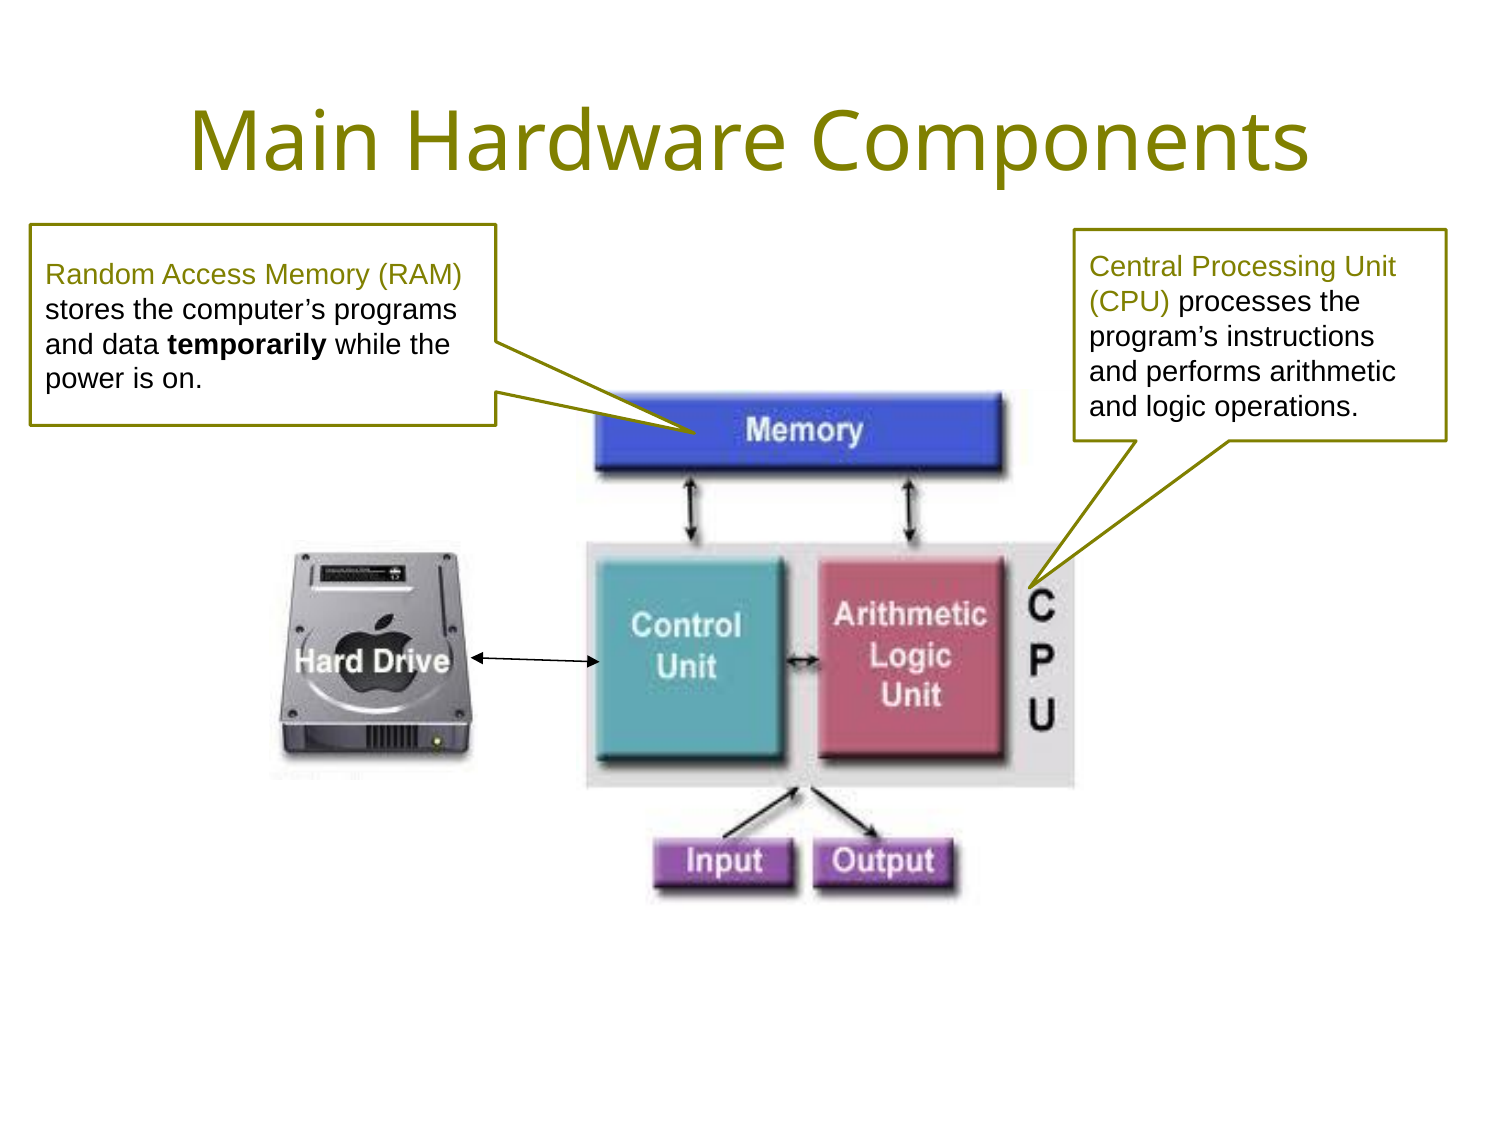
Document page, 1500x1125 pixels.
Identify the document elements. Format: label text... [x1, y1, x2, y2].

text_box Central Processing Unit (CPU) processes the program’s instructions and performs arithmetic and logic operations. [1074, 229, 1447, 545]
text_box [269, 389, 1084, 911]
text_box Random Access Memory (RAM) stores the computer’s programs and data temporarily while the power is on. [30, 224, 595, 426]
title Main Hardware Components [112, 62, 1388, 213]
